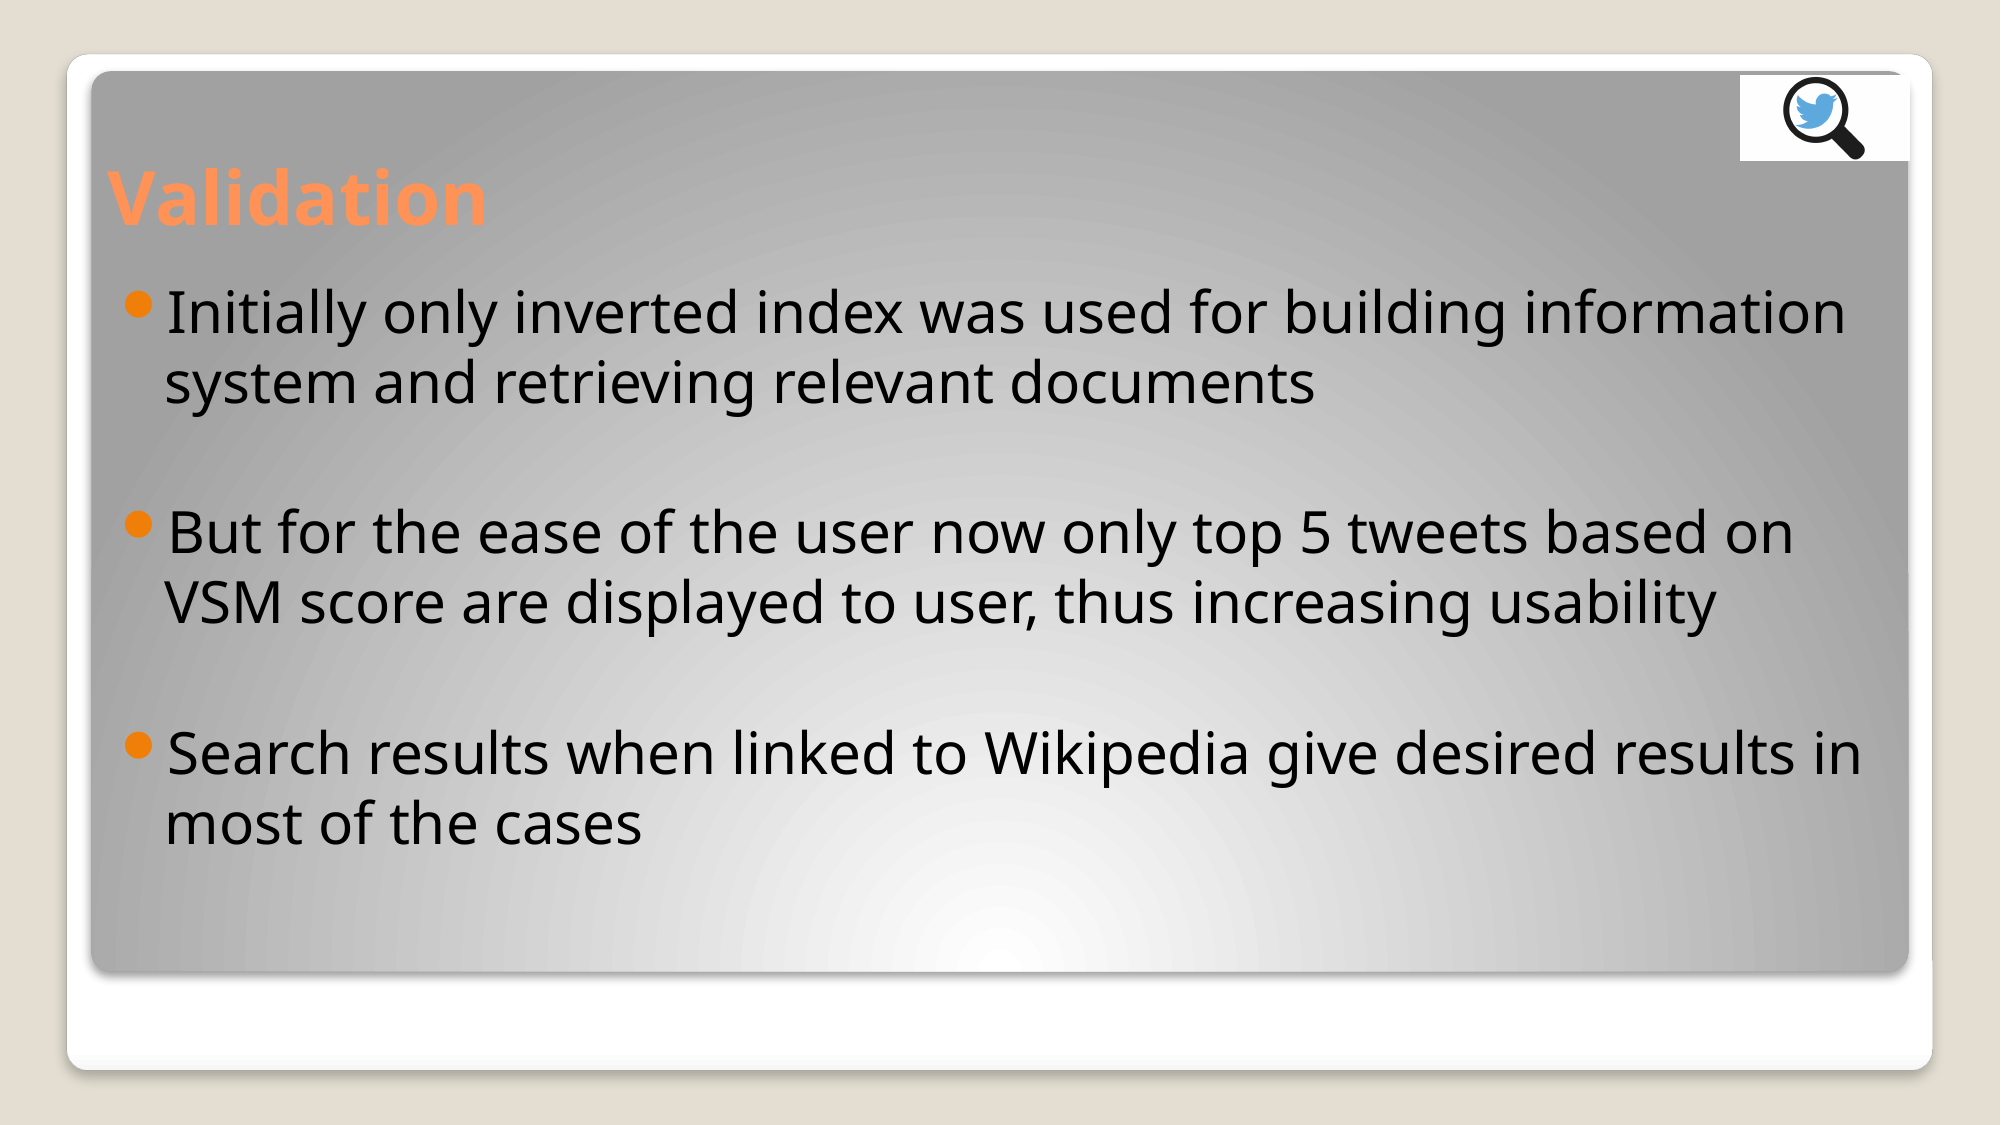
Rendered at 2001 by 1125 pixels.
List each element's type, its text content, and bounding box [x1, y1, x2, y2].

list Initially only inverted index was used for building information system and retrieving relevant documents But for the ease of the user now only top 5 tweets based on VSM score are displayed to user, thus increasing usability Search results when linked to Wikipedia give desired results in most of the cases [91, 260, 1881, 948]
title Validation [93, 75, 1884, 249]
picture [1739, 75, 1910, 161]
